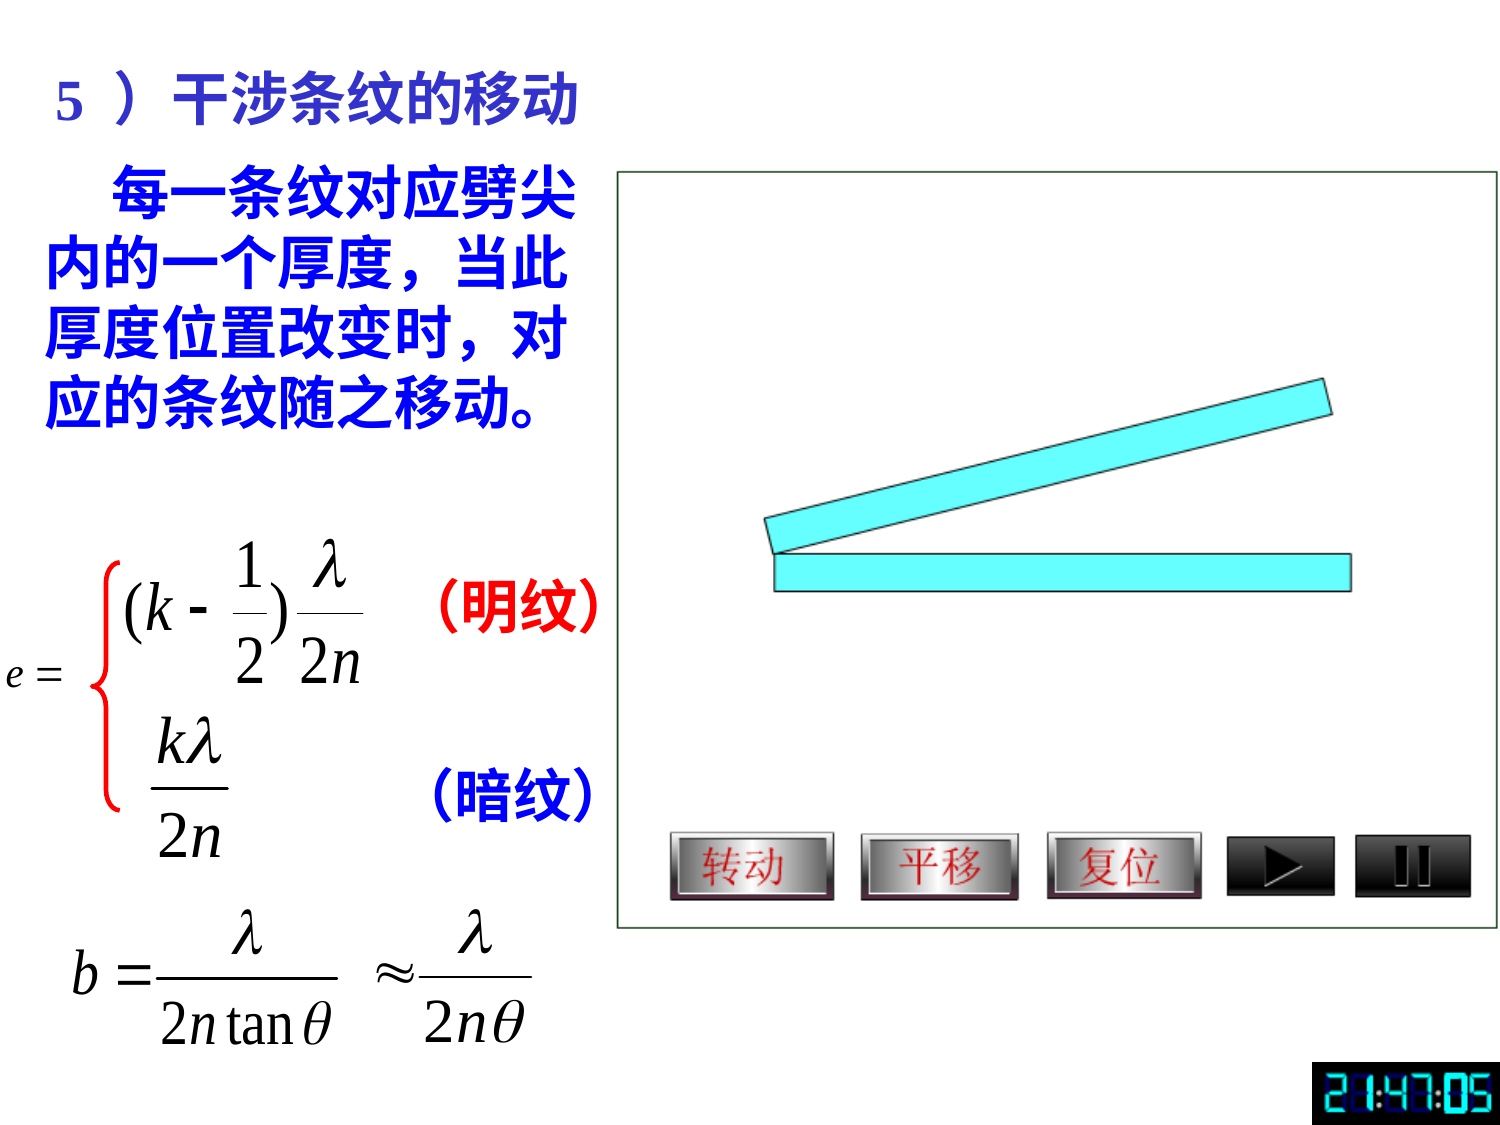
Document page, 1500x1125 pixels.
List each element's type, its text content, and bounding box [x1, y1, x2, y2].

text_box 5 ）干涉条纹的移动 [41, 54, 829, 140]
picture [614, 137, 1500, 965]
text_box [64, 892, 349, 1060]
picture [1313, 1063, 1500, 1125]
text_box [359, 892, 544, 1057]
text_box 每一条纹对应劈尖内的一个厚度，当此厚度位置改变时，对应的条纹随之移动。 [29, 148, 614, 444]
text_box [0, 526, 614, 873]
